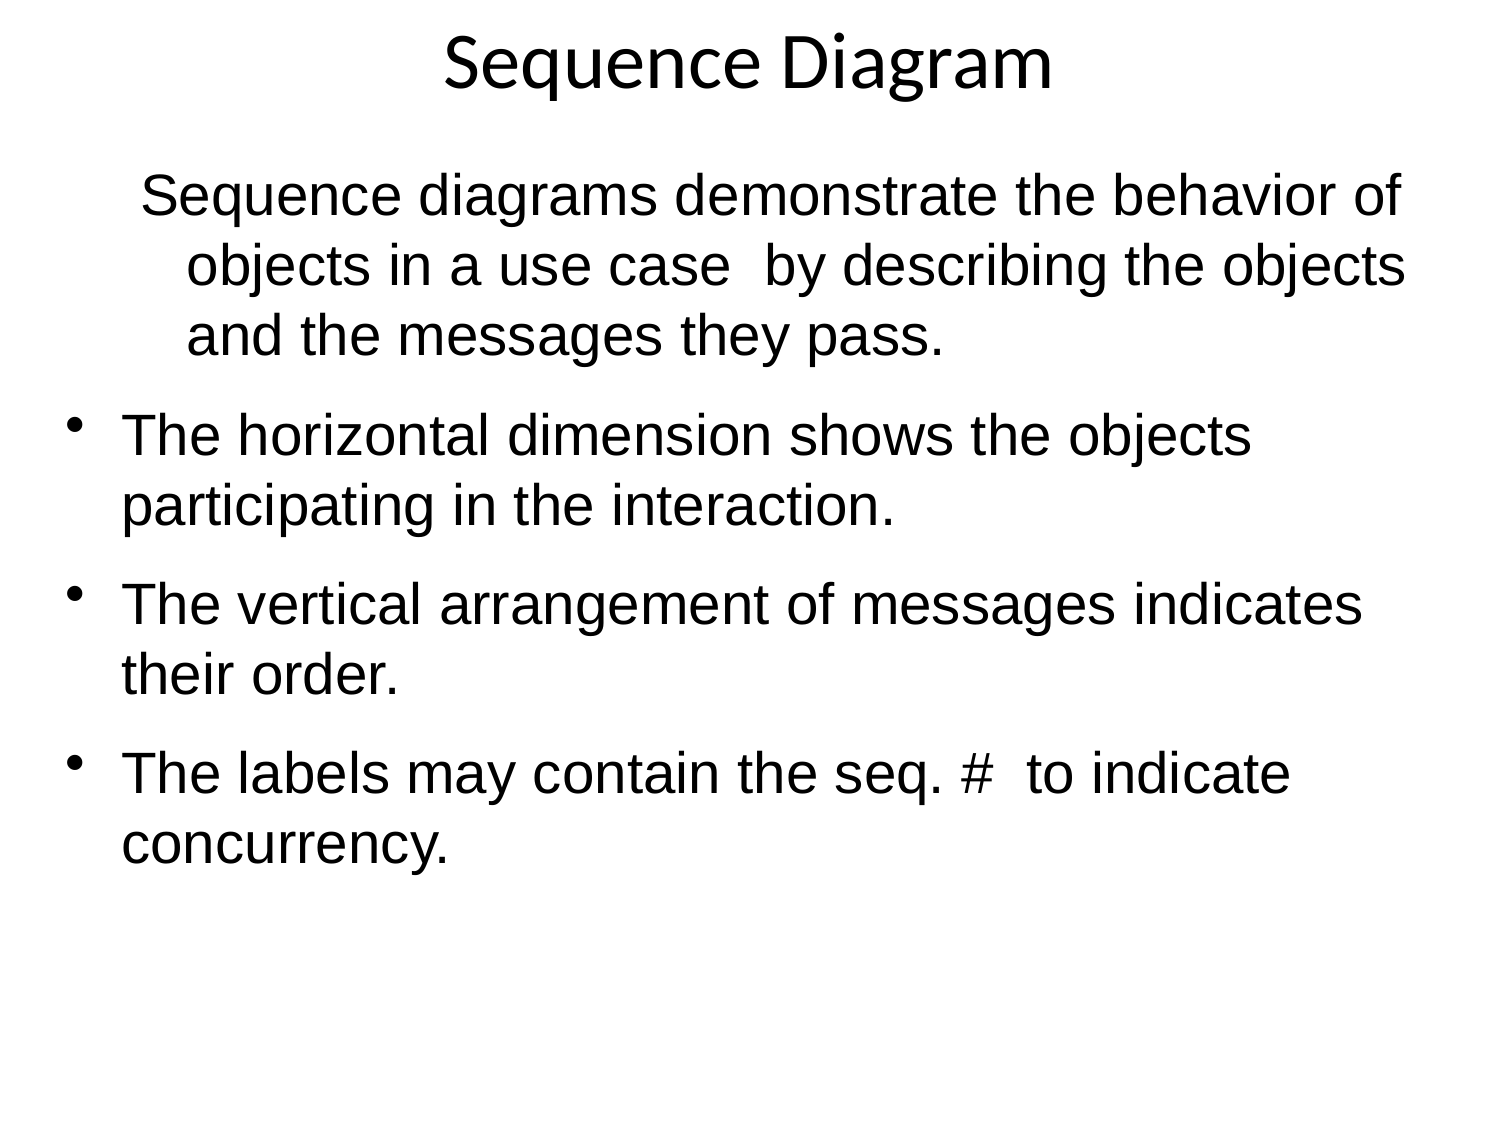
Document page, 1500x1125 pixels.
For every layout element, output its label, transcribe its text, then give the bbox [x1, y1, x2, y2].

title Sequence Diagram [75, 0, 1425, 113]
list Sequence diagrams demonstrate the behavior of objects in a use case by describing the objects and the messages they pass. The horizontal dimension shows the objects participating in the interaction. The vertical arrangement of messages indicates their order. The labels may contain the seq. # to indicate concurrency. [50, 149, 1425, 1000]
